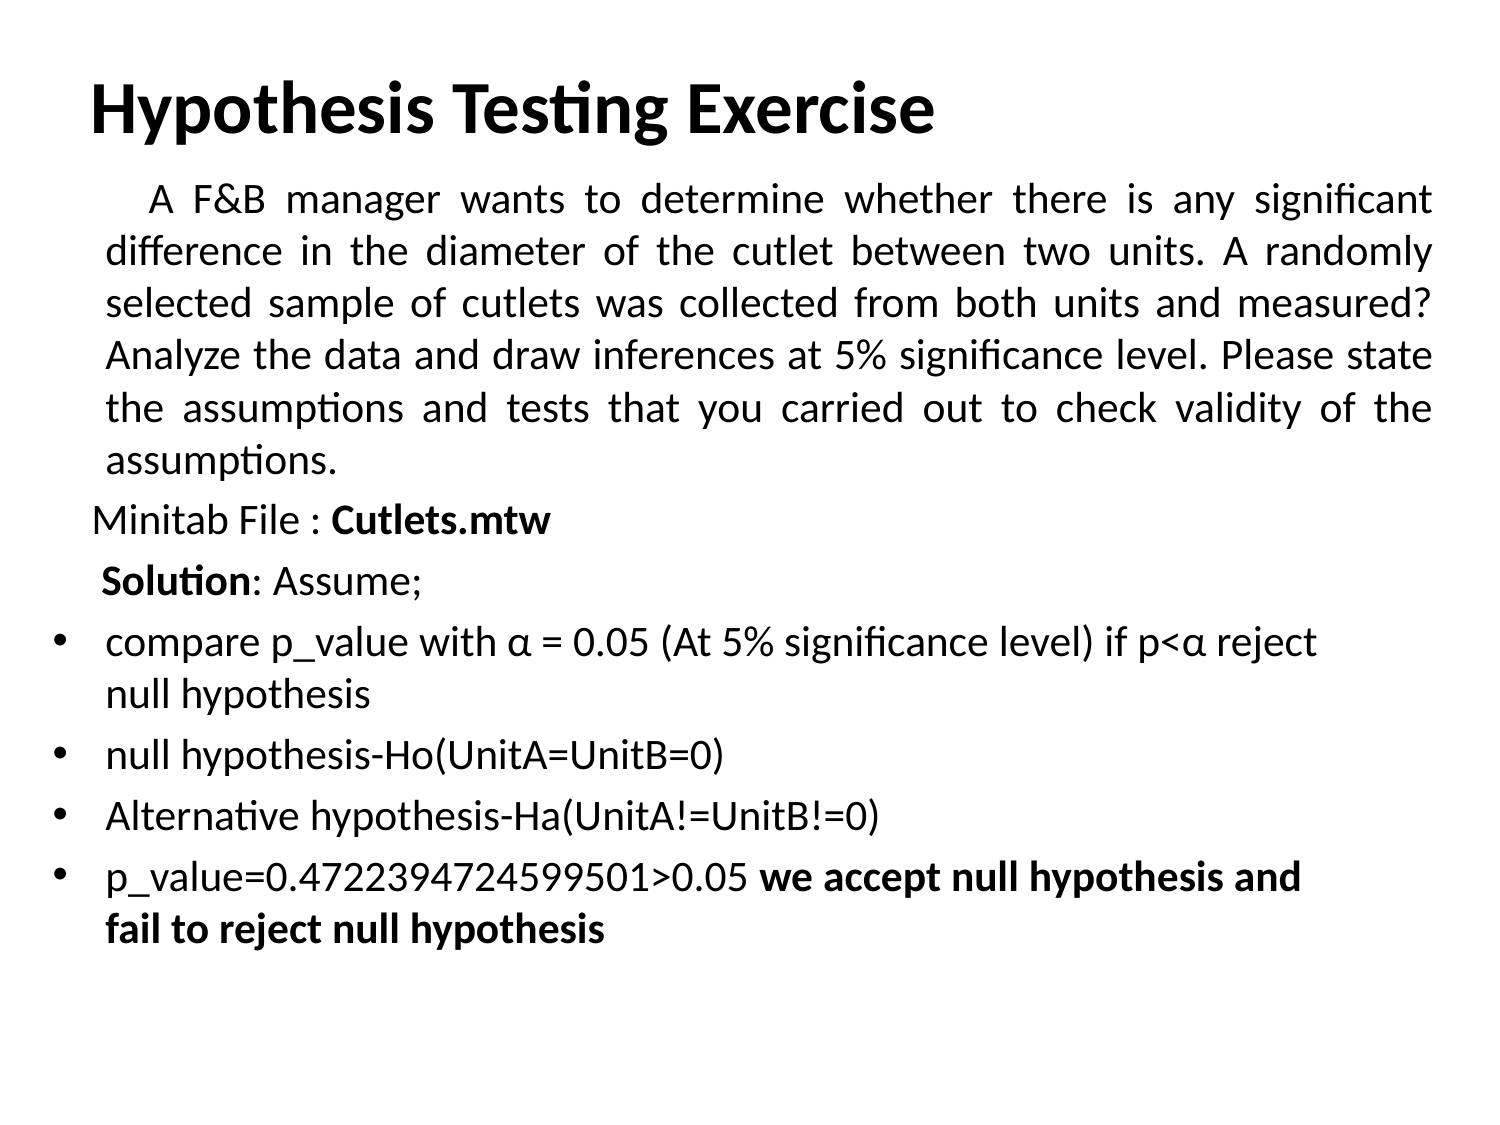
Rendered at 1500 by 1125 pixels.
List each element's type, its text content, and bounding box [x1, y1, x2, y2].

title Hypothesis Testing Exercise [75, 45, 1425, 162]
list A F&B manager wants to determine whether there is any significant difference in the diameter of the cutlet between two units. A randomly selected sample of cutlets was collected from both units and measured? Analyze the data and draw inferences at 5% significance level. Please state the assumptions and tests that you carried out to check validity of the assumptions. Minitab File : Cutlets.mtw Solution: Assume; compare p_value with α = 0.05 (At 5% significance level) if p<α reject null hypothesis null hypothesis-Ho(UnitA=UnitB=0) Alternative hypothesis-Ha(UnitA!=UnitB!=0) p_value=0.4722394724599501>0.05 we accept null hypothesis and fail to reject null hypothesis [37, 162, 1450, 1063]
